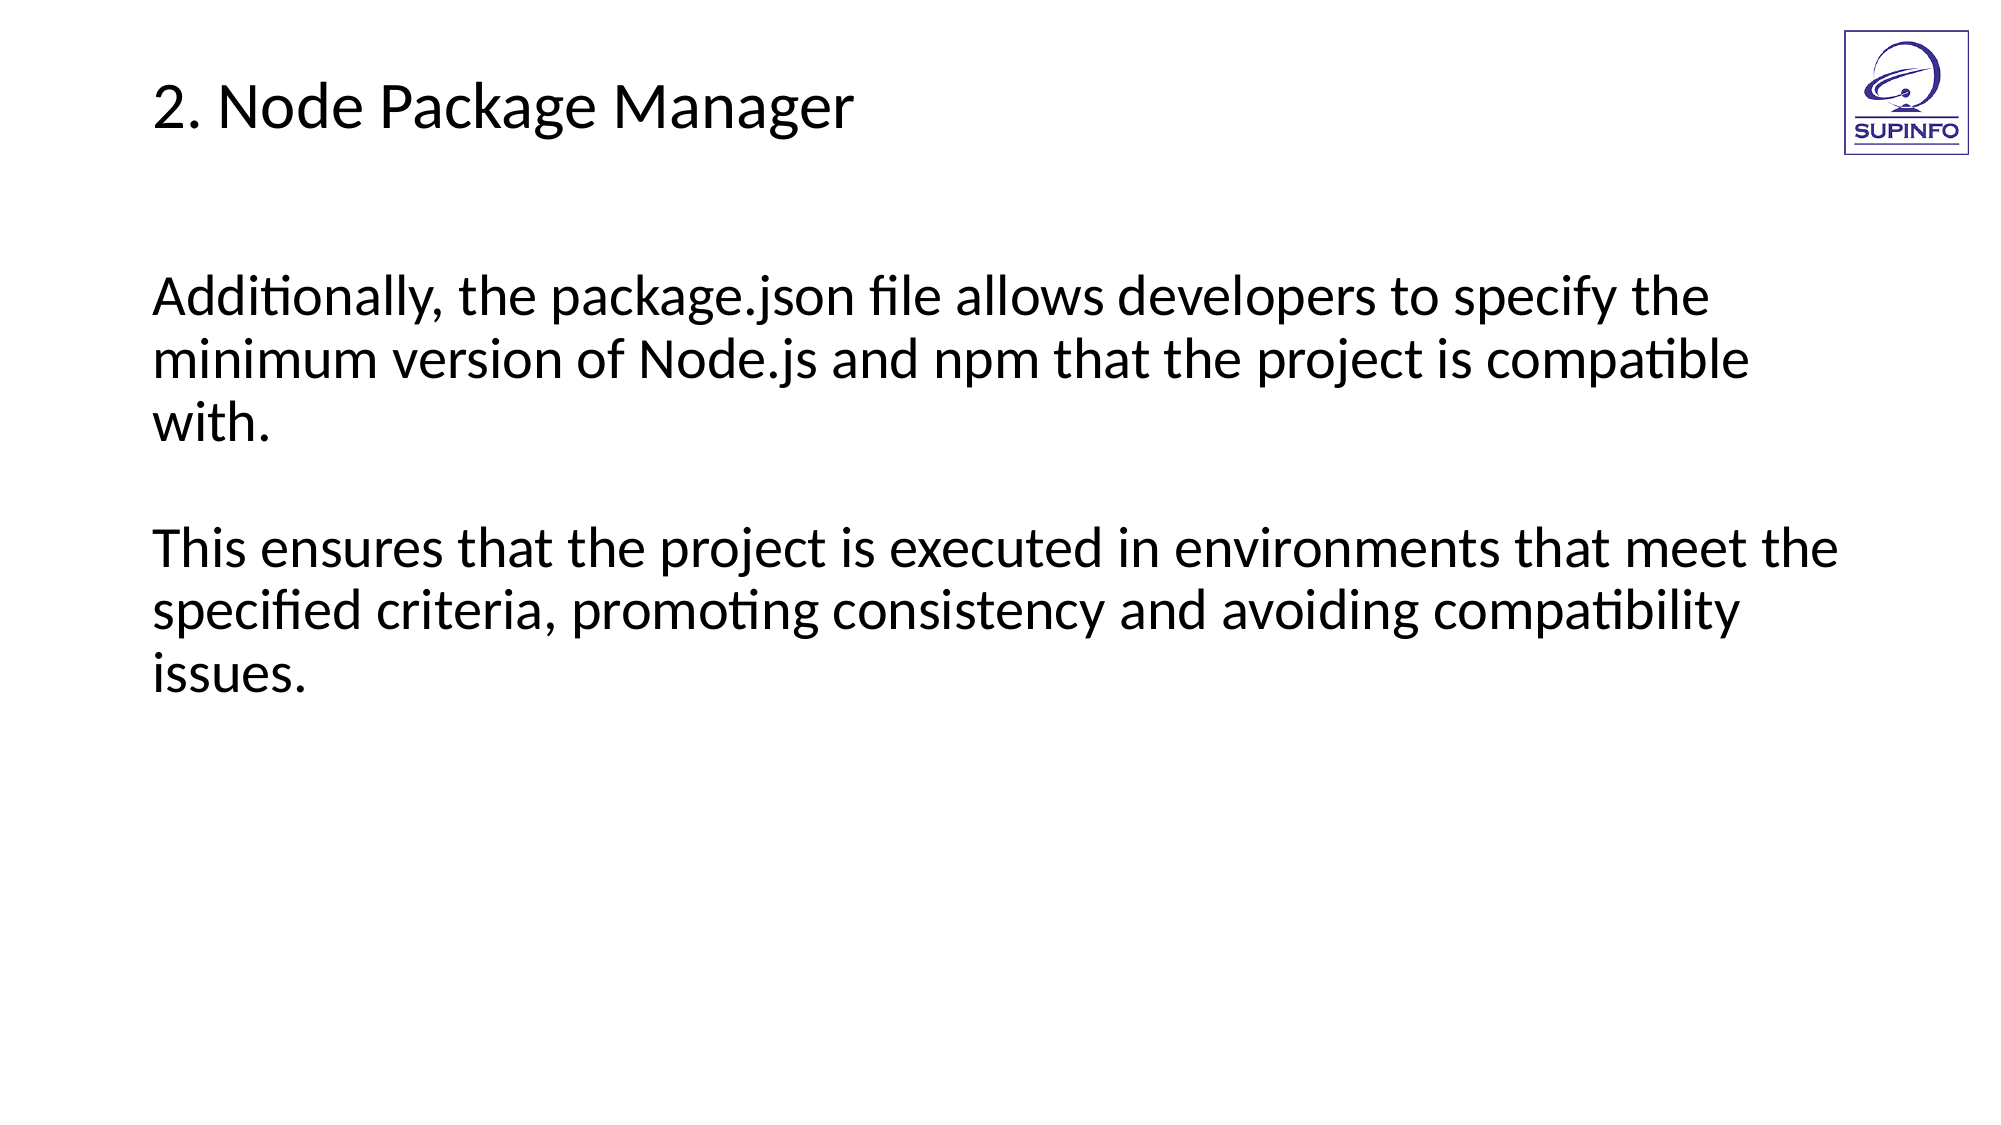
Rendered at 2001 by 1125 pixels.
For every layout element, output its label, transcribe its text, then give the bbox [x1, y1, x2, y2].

list 2. Node Package Manager [137, 63, 1862, 157]
picture [1844, 30, 1969, 155]
list Additionally, the package.json file allows developers to specify the minimum version of Node.js and npm that the project is compatible with. This ensures that the project is executed in environments that meet the specified criteria, promoting consistency and avoiding compatibility issues. [137, 257, 1863, 1014]
